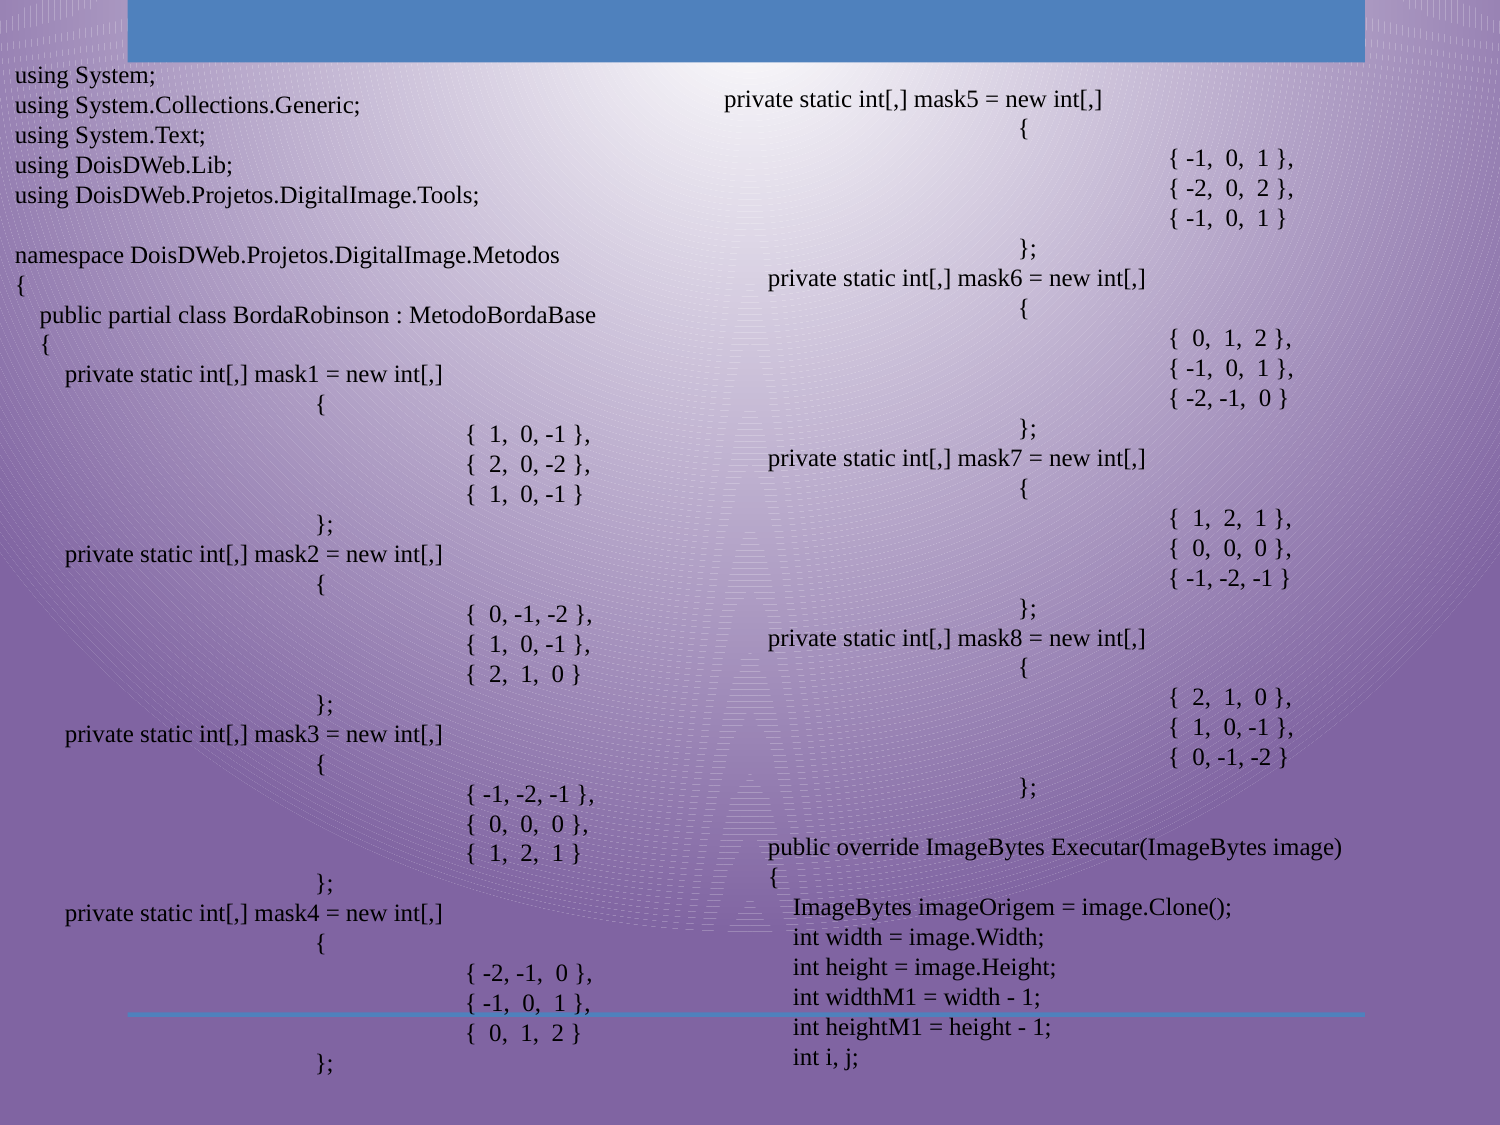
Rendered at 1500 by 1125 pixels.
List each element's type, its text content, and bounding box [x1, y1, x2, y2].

text_box private static int[,] mask5 = new int[,] { { -1, 0, 1 }, { -2, 0, 2 }, { -1, 0, 1 } }; private static int[,] mask6 = new int[,] { { 0, 1, 2 }, { -1, 0, 1 }, { -2, -1, 0 } }; private static int[,] mask7 = new int[,] { { 1, 2, 1 }, { 0, 0, 0 }, { -1, -2, -1 } }; private static int[,] mask8 = new int[,] { { 2, 1, 0 }, { 1, 0, -1 }, { 0, -1, -2 } }; public override ImageBytes Executar(ImageBytes image) { ImageBytes imageOrigem = image.Clone(); int width = image.Width; int height = image.Height; int widthM1 = width - 1; int heightM1 = height - 1; int i, j; [703, 82, 1500, 1071]
text_box using System; using System.Collections.Generic; using System.Text; using DoisDWeb.Lib; using DoisDWeb.Projetos.DigitalImage.Tools; namespace DoisDWeb.Projetos.DigitalImage.Metodos { public partial class BordaRobinson : MetodoBordaBase { private static int[,] mask1 = new int[,] { { 1, 0, -1 }, { 2, 0, -2 }, { 1, 0, -1 } }; private static int[,] mask2 = new int[,] { { 0, -1, -2 }, { 1, 0, -1 }, { 2, 1, 0 } }; private static int[,] mask3 = new int[,] { { -1, -2, -1 }, { 0, 0, 0 }, { 1, 2, 1 } }; private static int[,] mask4 = new int[,] { { -2, -1, 0 }, { -1, 0, 1 }, { 0, 1, 2 } }; [0, 58, 856, 1077]
